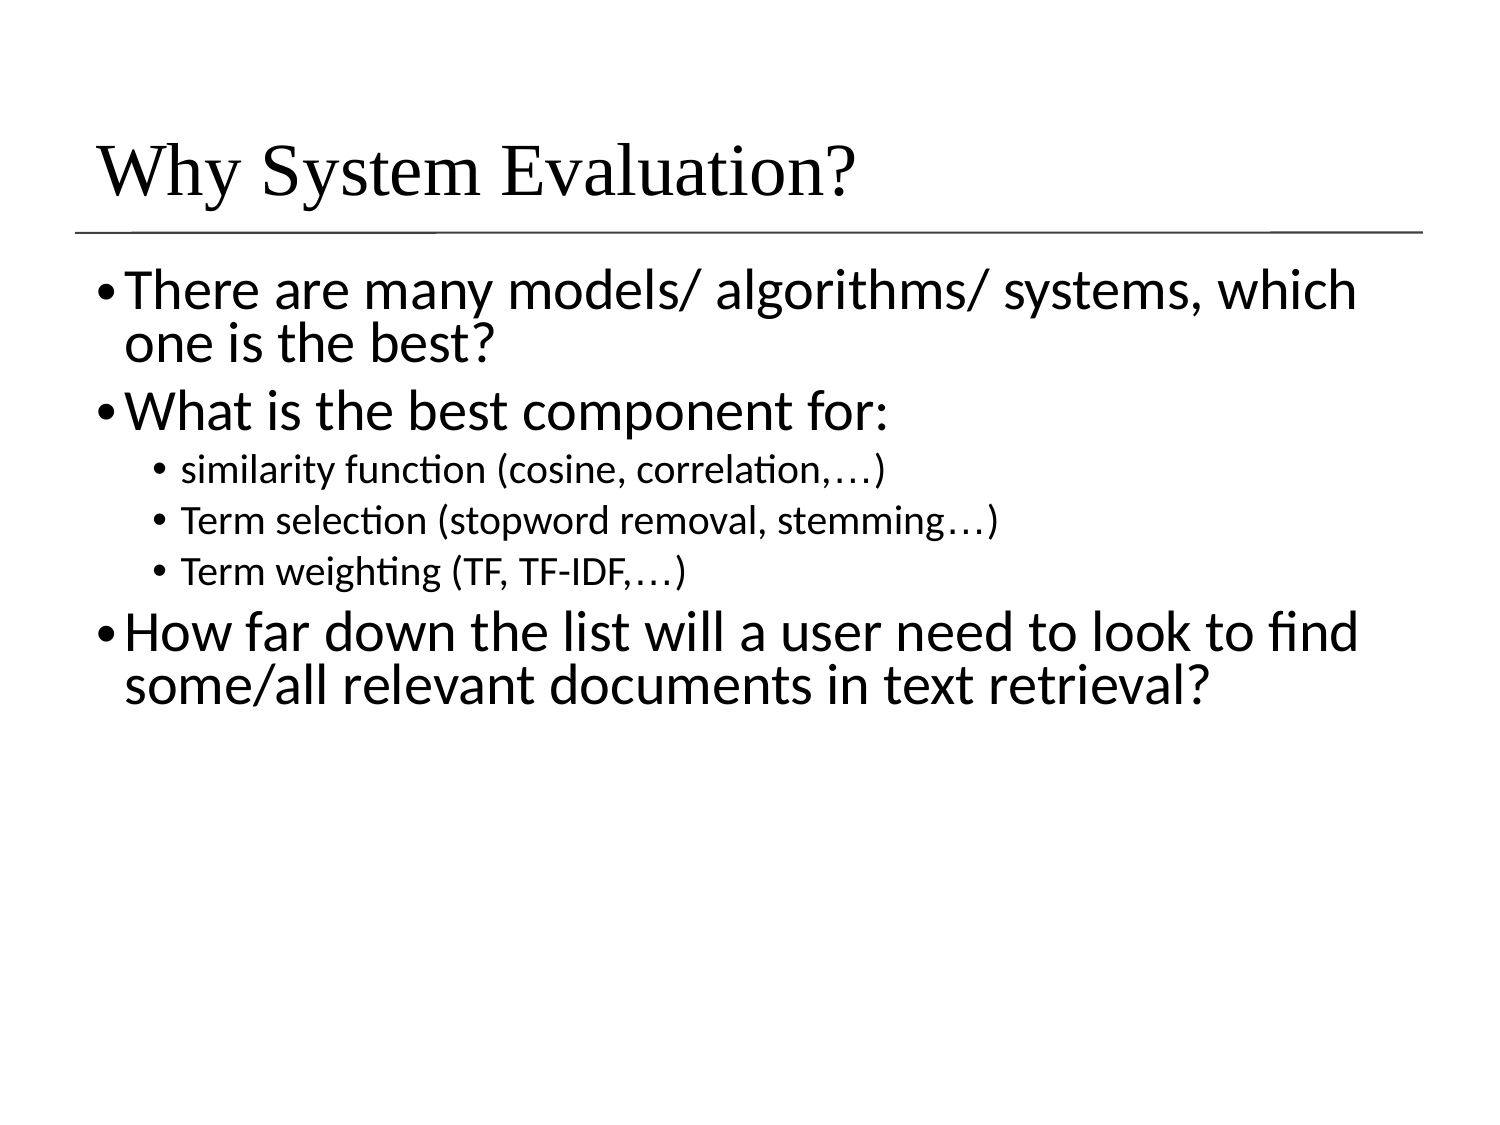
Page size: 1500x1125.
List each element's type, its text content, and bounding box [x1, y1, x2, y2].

list There are many models/ algorithms/ systems, which one is the best? What is the best component for: similarity function (cosine, correlation,…) Term selection (stopword removal, stemming…) Term weighting (TF, TF-IDF,…) How far down the list will a user need to look to find some/all relevant documents in text retrieval? [81, 260, 1419, 973]
title Why System Evaluation? [81, 114, 1375, 233]
